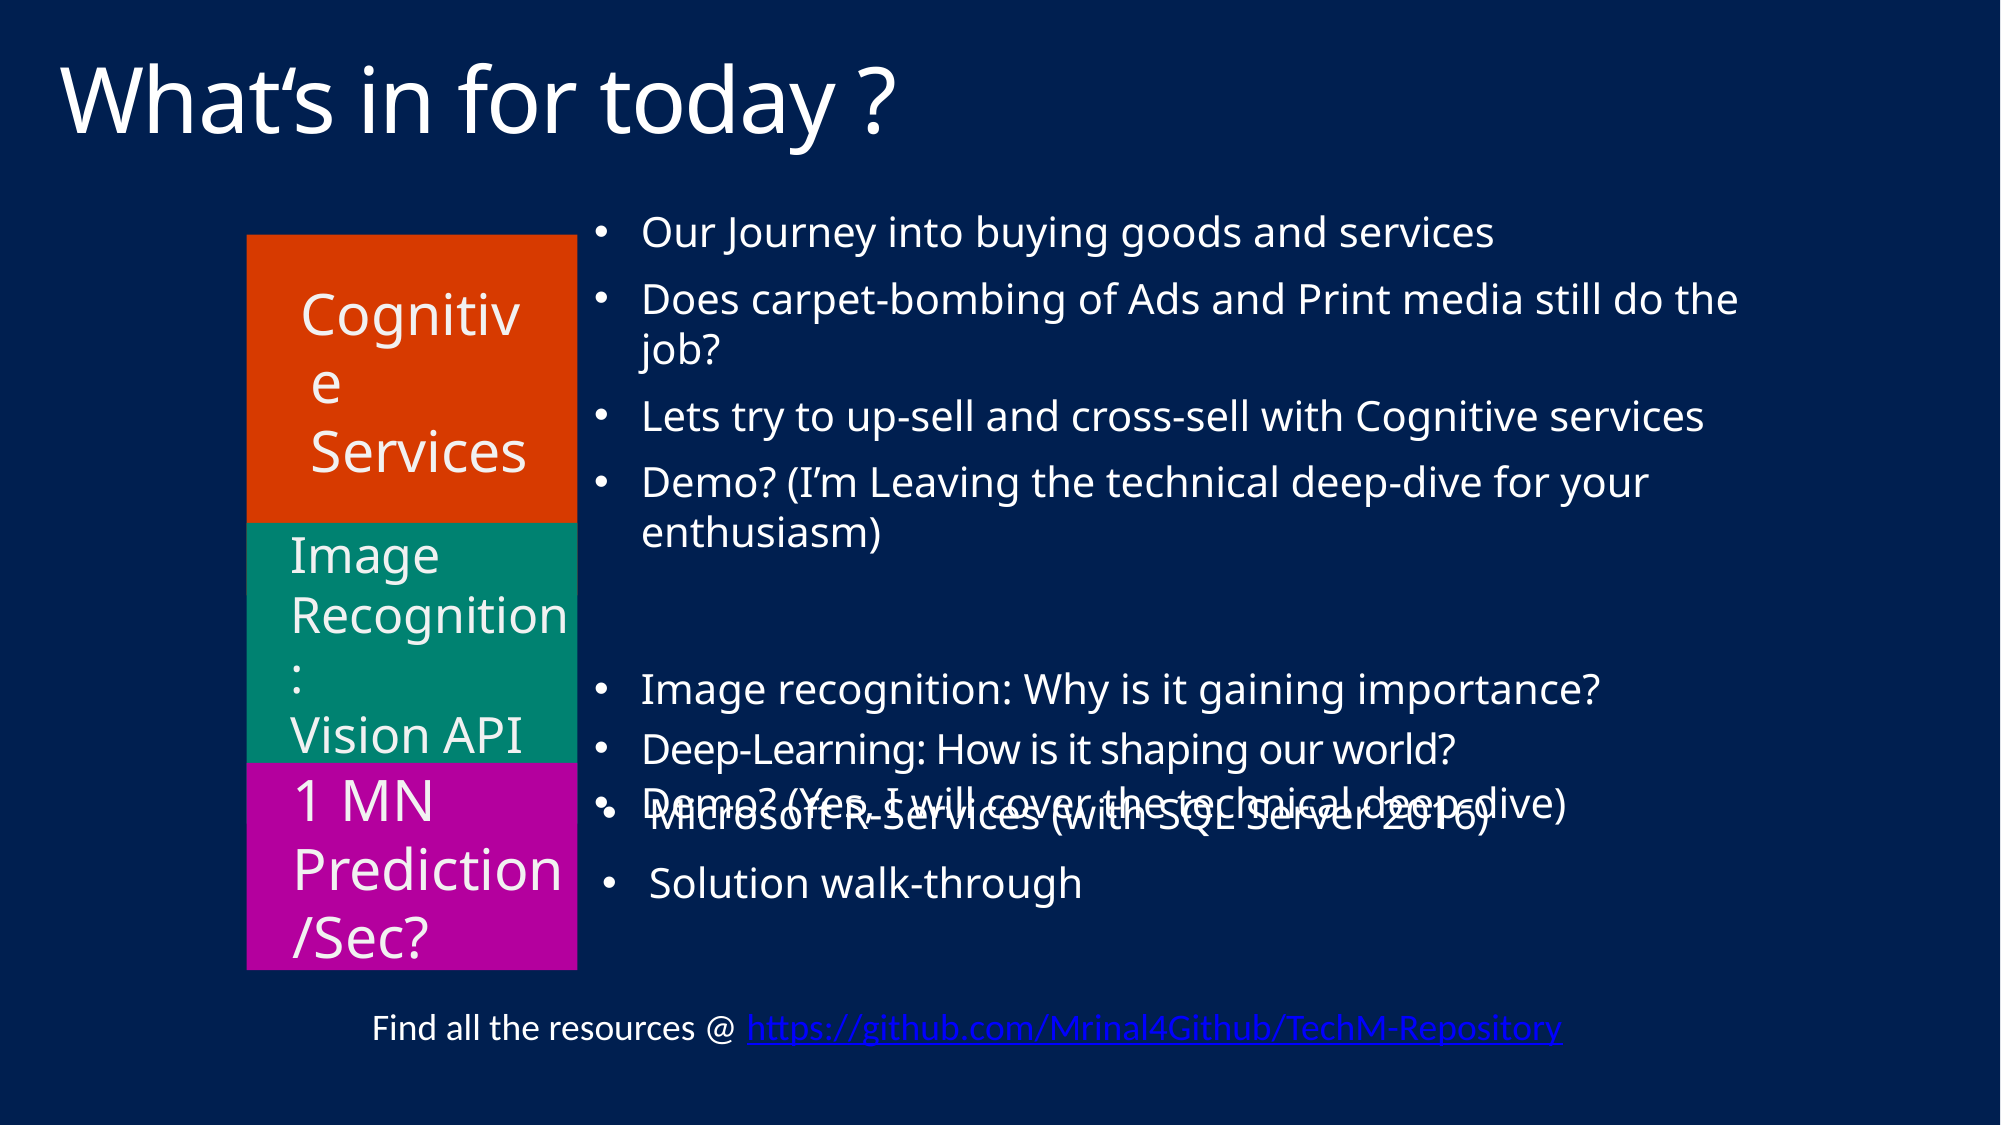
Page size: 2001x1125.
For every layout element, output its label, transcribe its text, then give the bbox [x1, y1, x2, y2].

text_box Microsoft R-Services (with SQL Server 2016) Solution walk-through [599, 787, 1804, 907]
list Our Journey into buying goods and services Does carpet-bombing of Ads and Print media still do the job? Lets try to up-sell and cross-sell with Cognitive services Demo? (I’m Leaving the technical deep-dive for your enthusiasm) Image recognition: Why is it gaining importance? Deep-Learning: How is it shaping our world? Demo? (Yes, I will cover the technical deep-dive) [185, 206, 1790, 844]
text_box 1 MN Prediction/Sec? [246, 844, 578, 971]
text_box Find all the resources @ https://github.com/Mrinal4Github/TechM-Repository [357, 995, 1578, 1100]
title What‘s in for today ? [57, 41, 988, 230]
